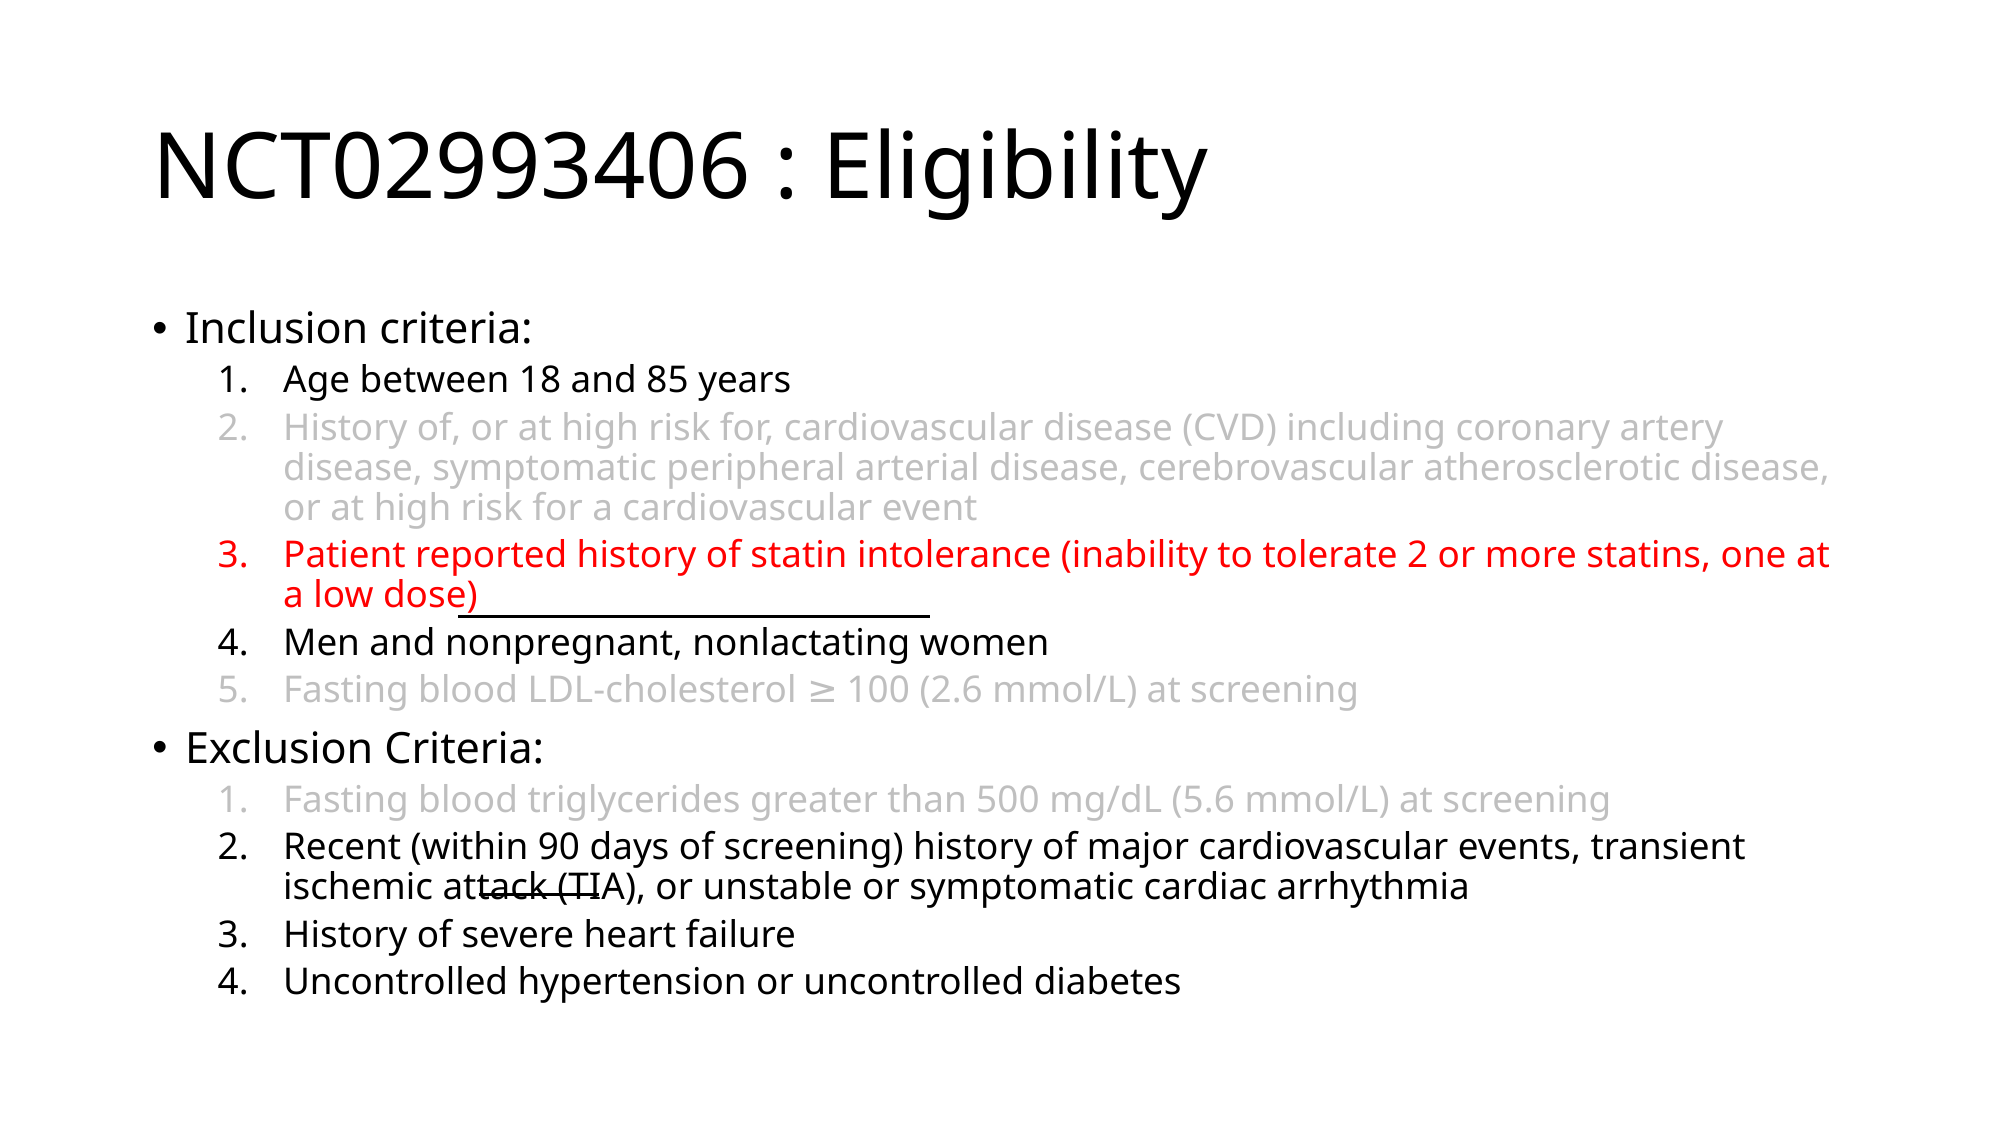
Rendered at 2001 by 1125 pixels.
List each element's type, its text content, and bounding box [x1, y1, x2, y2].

list Inclusion criteria: Age between 18 and 85 years History of, or at high risk for, cardiovascular disease (CVD) including coronary artery disease, symptomatic peripheral arterial disease, cerebrovascular atherosclerotic disease, or at high risk for a cardiovascular event Patient reported history of statin intolerance (inability to tolerate 2 or more statins, one at a low dose) Men and nonpregnant, nonlactating women Fasting blood LDL-cholesterol ≥ 100 (2.6 mmol/L) at screening Exclusion Criteria: Fasting blood triglycerides greater than 500 mg/dL (5.6 mmol/L) at screening Recent (within 90 days of screening) history of major cardiovascular events, transient ischemic attack (TIA), or unstable or symptomatic cardiac arrhythmia History of severe heart failure Uncontrolled hypertension or uncontrolled diabetes [137, 299, 1863, 1014]
title NCT02993406 : Eligibility [137, 59, 1863, 278]
